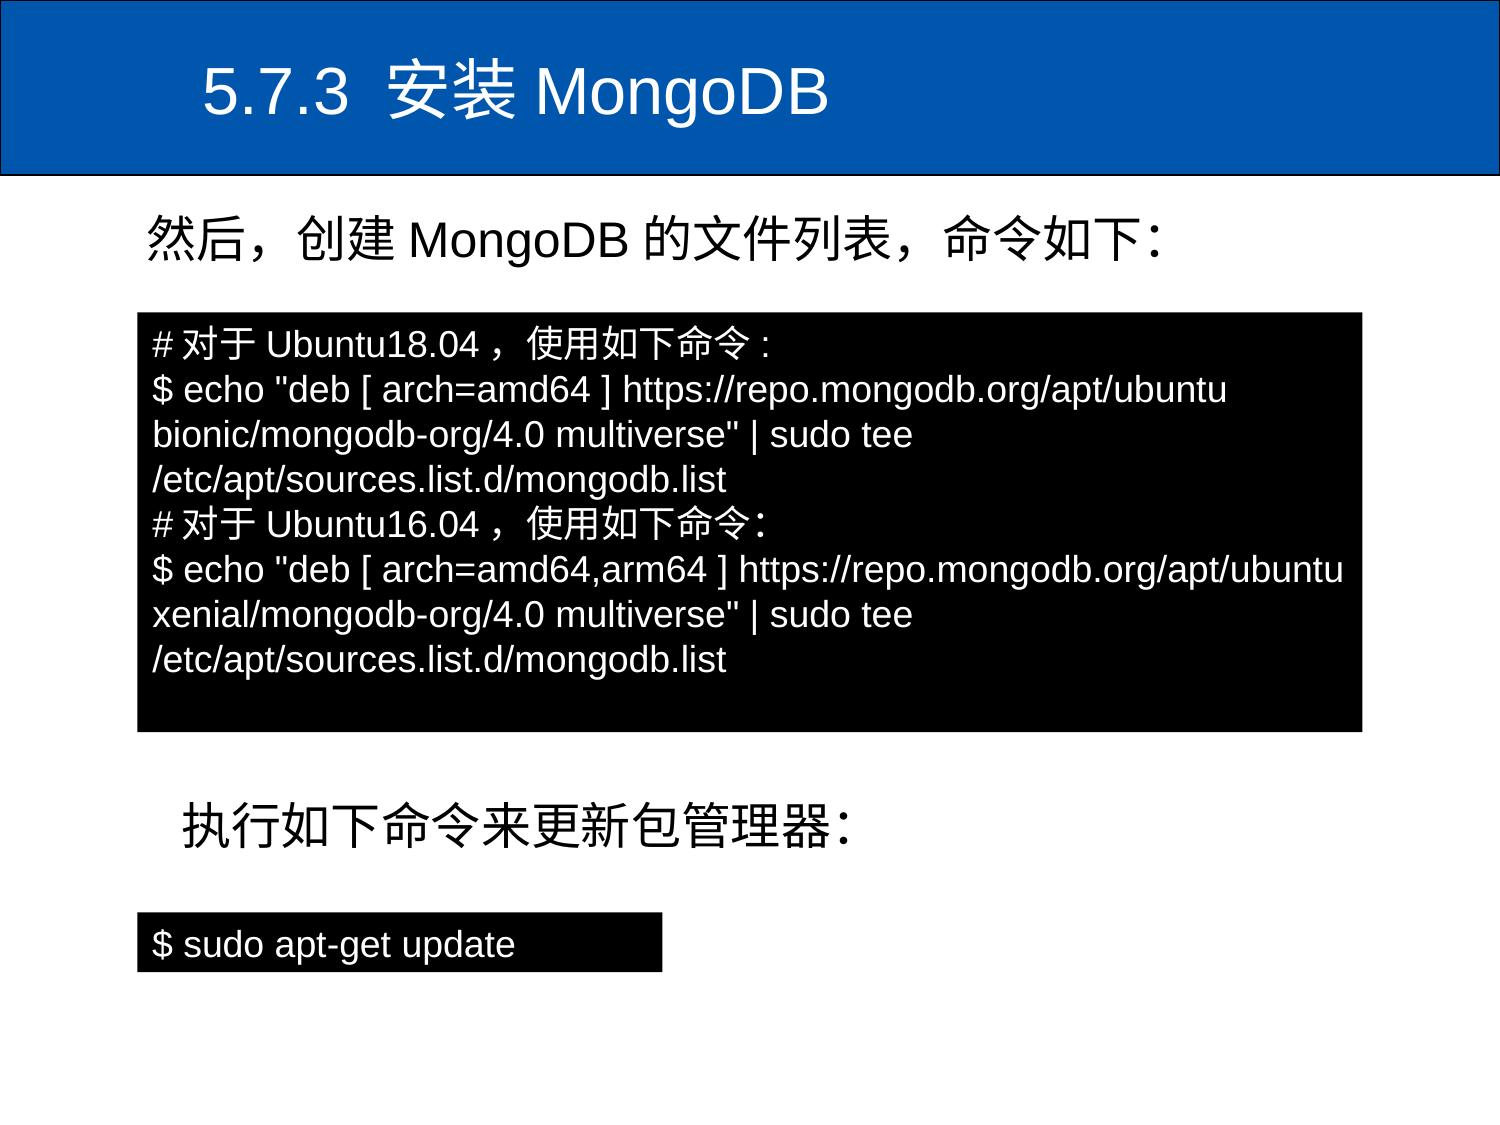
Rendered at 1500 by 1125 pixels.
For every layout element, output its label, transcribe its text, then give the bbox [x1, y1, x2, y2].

text_box #对于Ubuntu18.04，使用如下命令: $ echo "deb [ arch=amd64 ] https://repo.mongodb.org/apt/ubuntu bionic/mongodb-org/4.0 multiverse" | sudo tee /etc/apt/sources.list.d/mongodb.list #对于Ubuntu16.04，使用如下命令： $ echo "deb [ arch=amd64,arm64 ] https://repo.mongodb.org/apt/ubuntu xenial/mongodb-org/4.0 multiverse" | sudo tee /etc/apt/sources.list.d/mongodb.list [137, 312, 1363, 733]
text_box $ sudo apt-get update [137, 912, 663, 973]
text_box 然后，创建MongoDB的文件列表，命令如下： [131, 199, 1207, 275]
text_box 执行如下命令来更新包管理器： [166, 787, 896, 863]
title 5.7.3 安装MongoDB [187, 12, 1500, 163]
